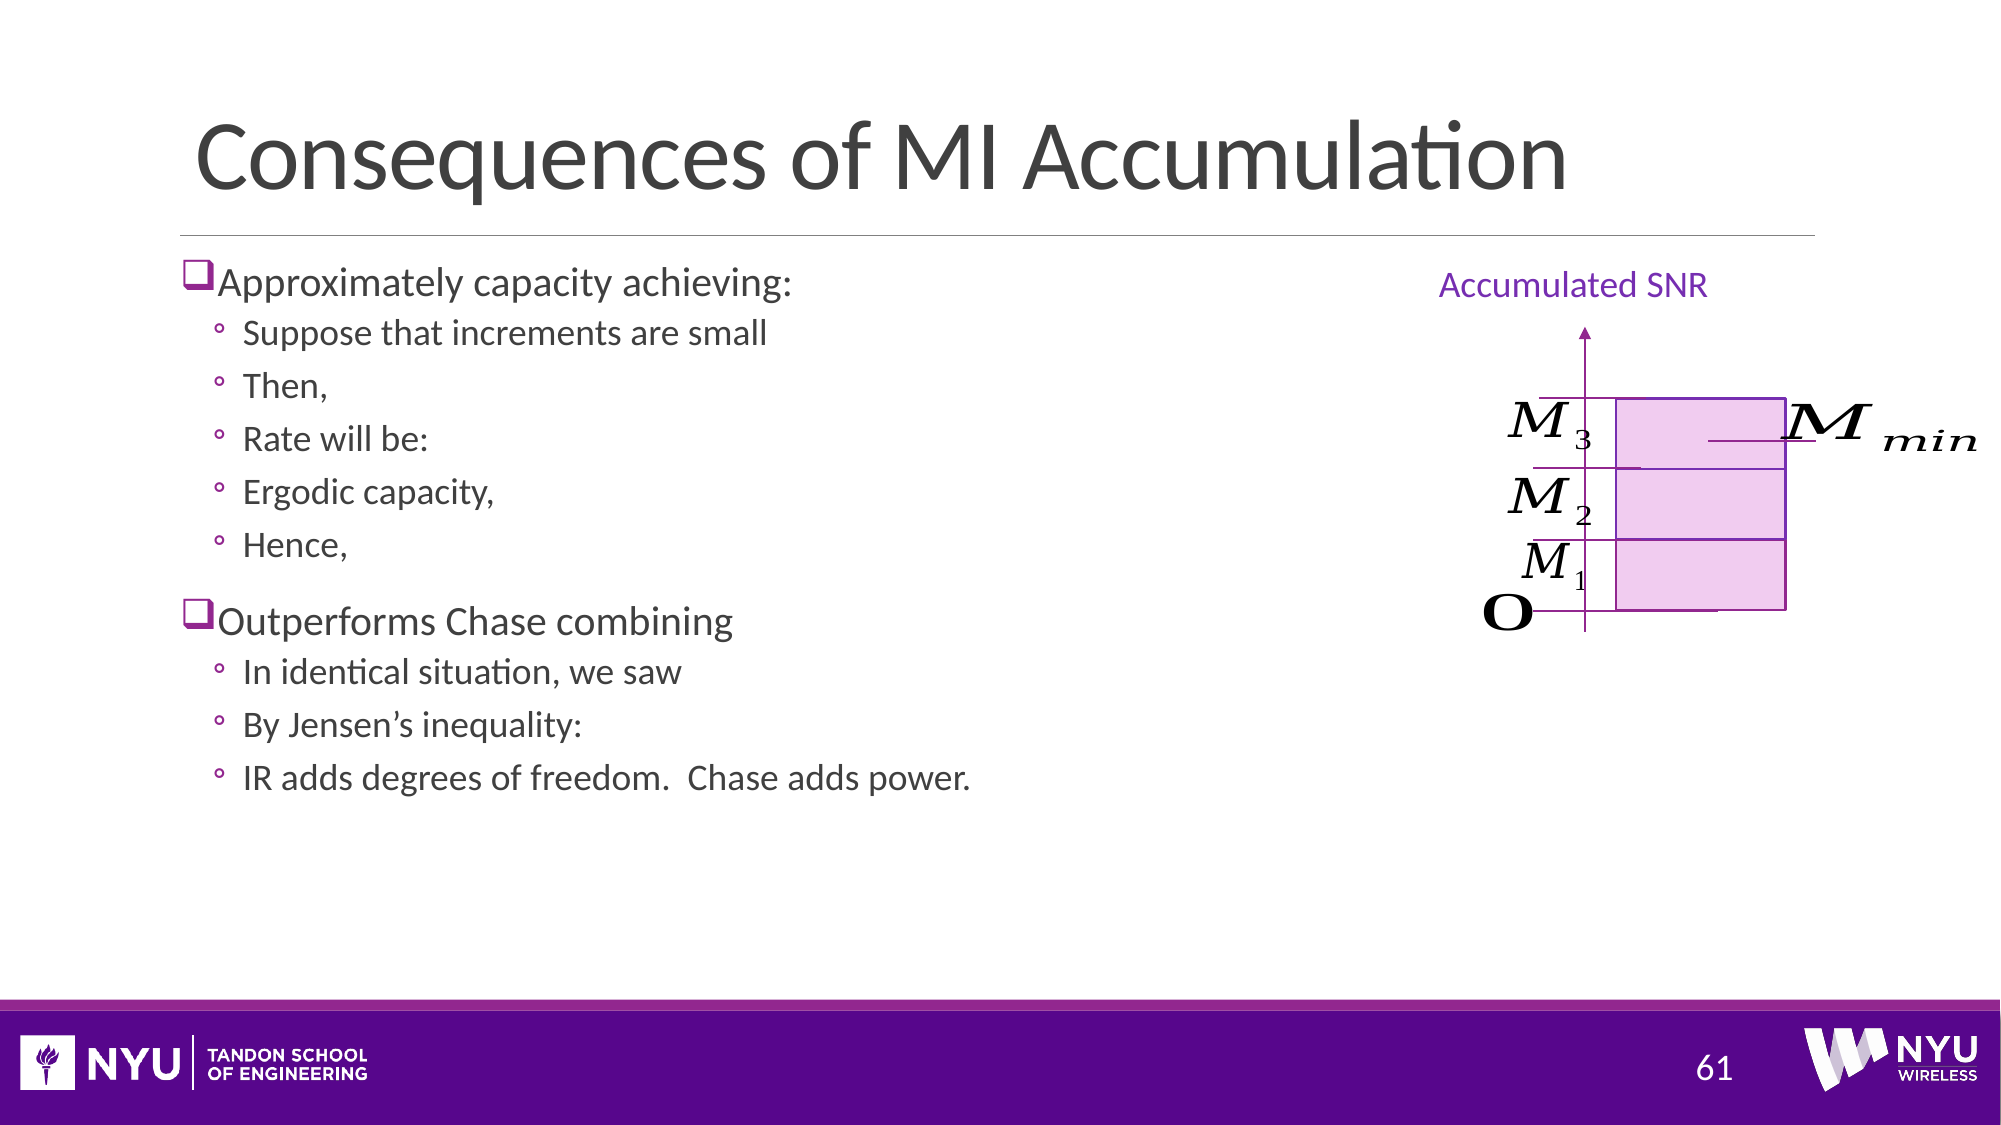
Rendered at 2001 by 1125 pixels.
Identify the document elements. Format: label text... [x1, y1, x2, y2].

slide_number 61 [1533, 1035, 1749, 1096]
text_box [1615, 470, 1787, 540]
text_box Accumulated SNR [1423, 253, 1809, 313]
text_box [1615, 540, 1787, 611]
text_box [1615, 397, 1787, 470]
title Consequences of MI Accumulation [180, 47, 1830, 218]
